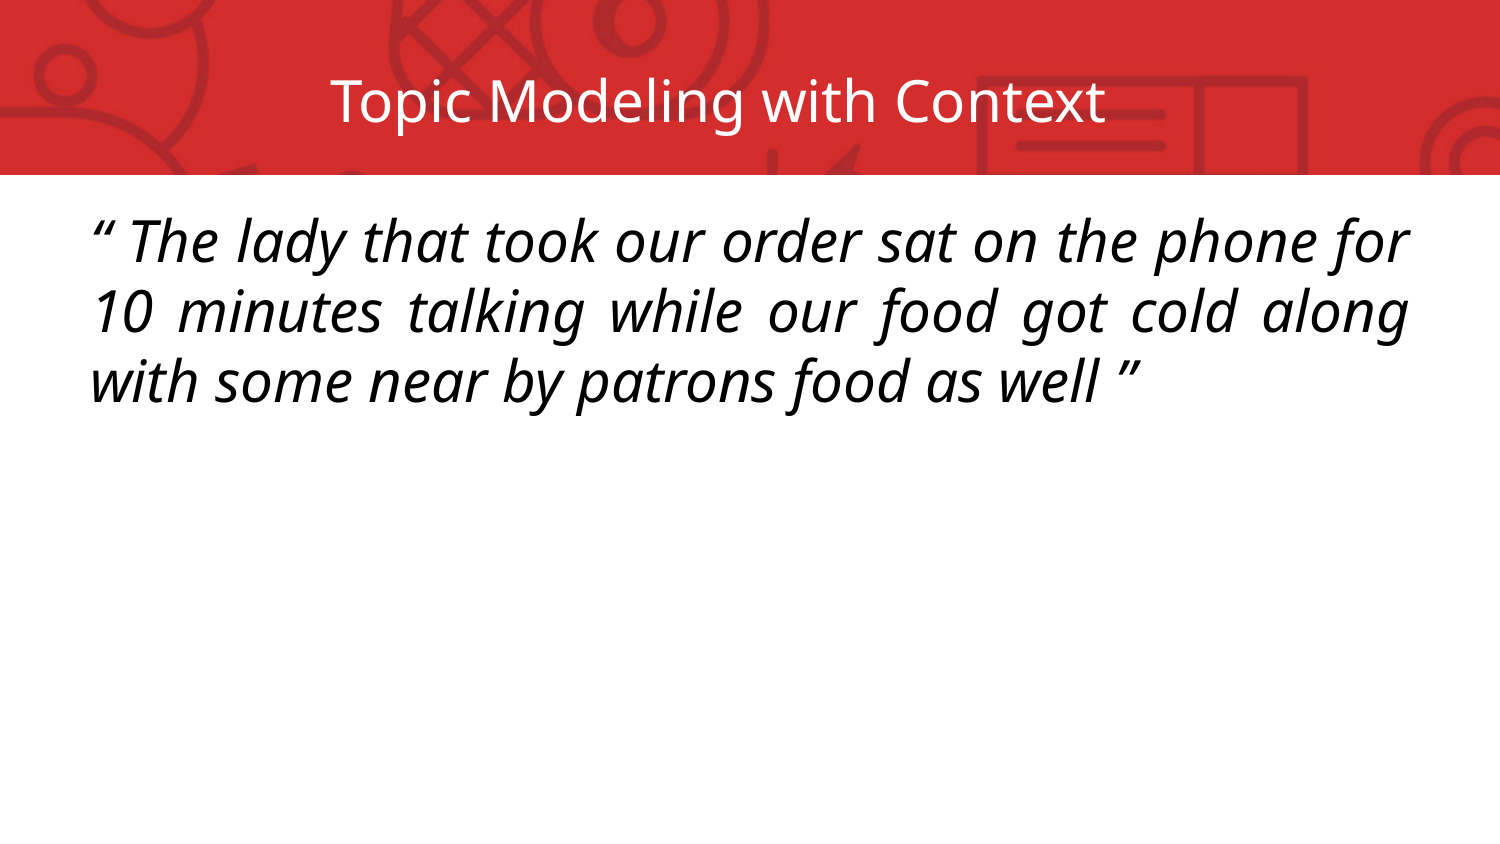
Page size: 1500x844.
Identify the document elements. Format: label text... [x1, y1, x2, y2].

picture [0, 0, 1500, 175]
list “ The lady that took our order sat on the phone for 10 minutes talking while our food got cold along with some near by patrons food as well ” [75, 196, 1425, 754]
